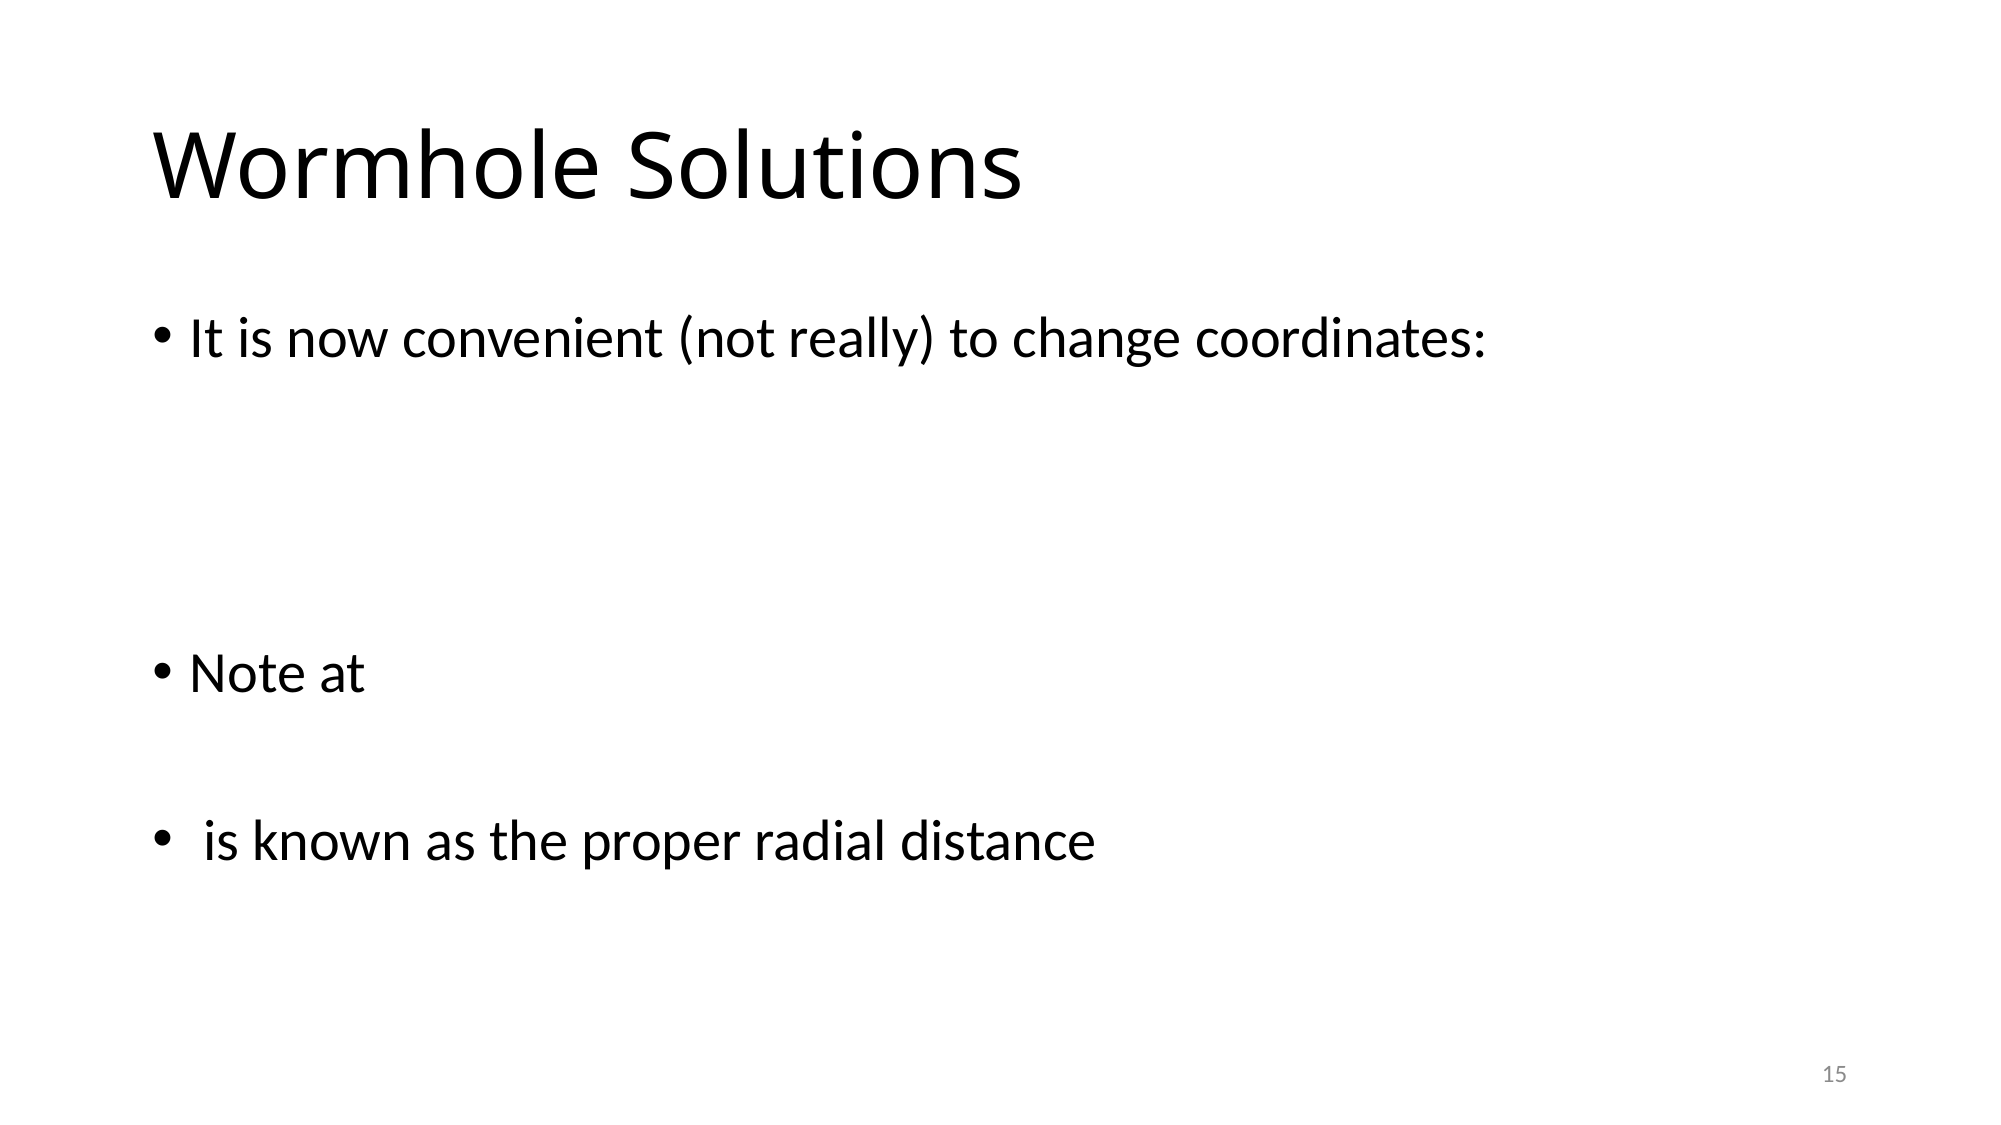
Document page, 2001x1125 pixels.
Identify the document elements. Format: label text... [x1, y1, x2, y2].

slide_number 15 [1412, 1042, 1863, 1103]
title Wormhole Solutions [137, 59, 1863, 278]
